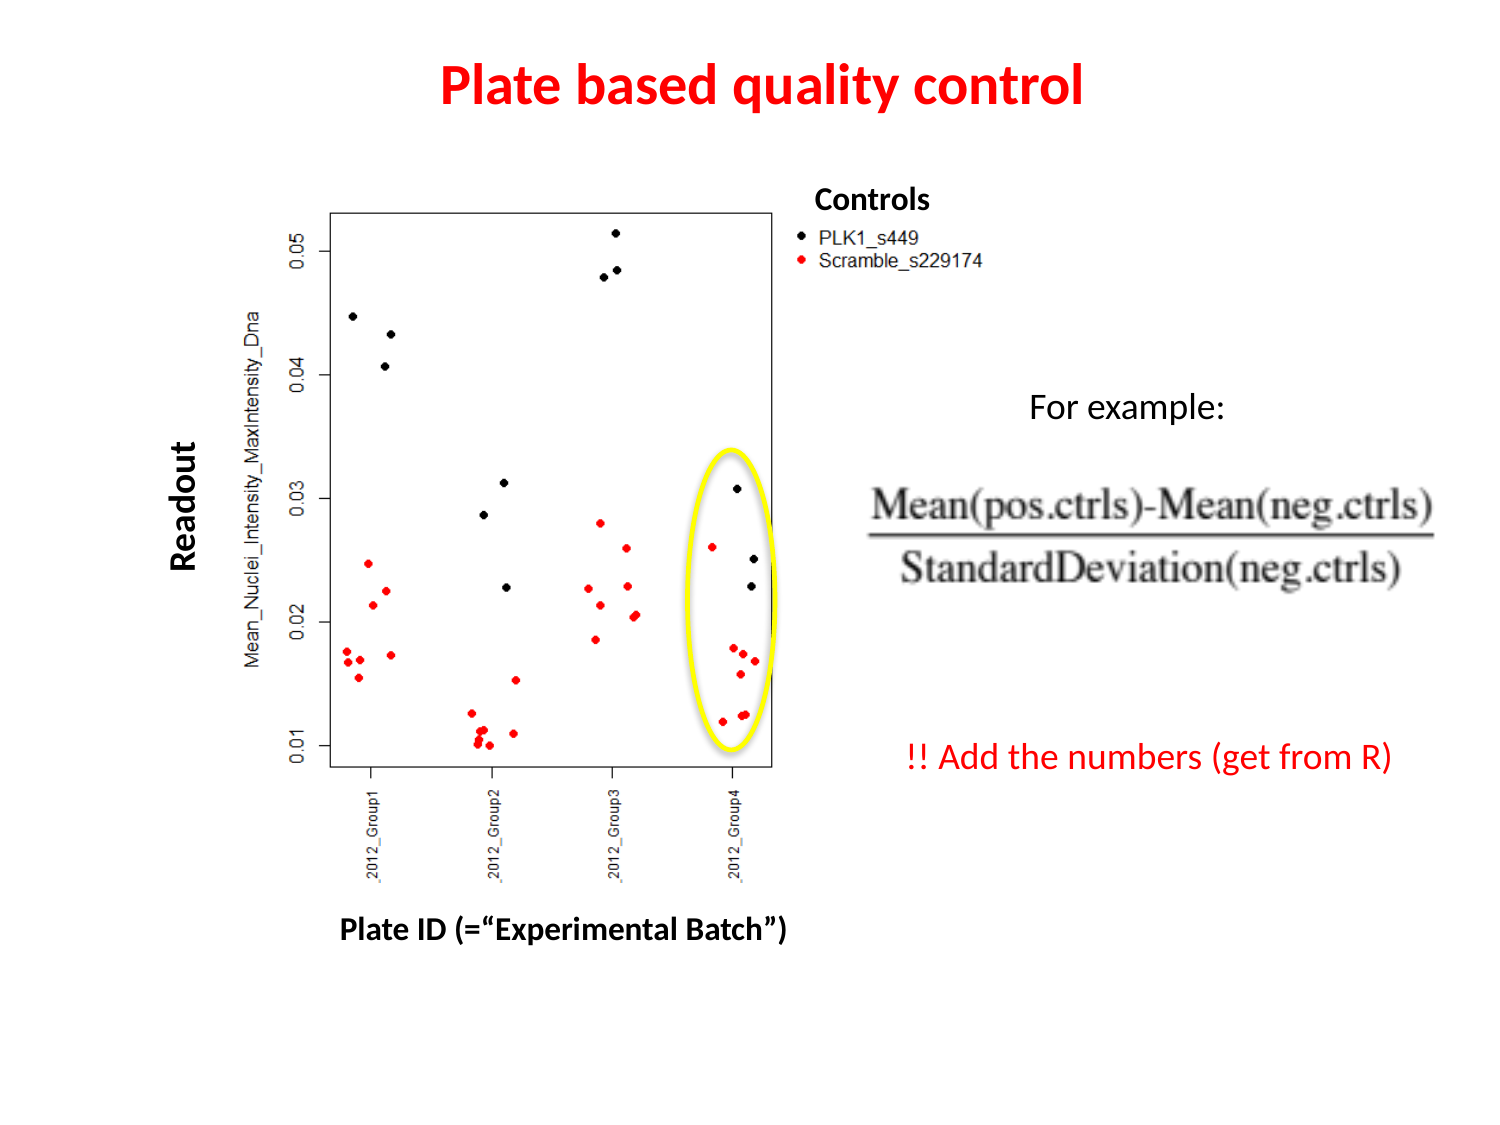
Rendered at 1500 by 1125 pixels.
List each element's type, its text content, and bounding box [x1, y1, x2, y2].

picture [237, 199, 1002, 883]
text_box Readout [149, 375, 210, 588]
text_box For example: [1014, 374, 1241, 435]
title Plate based quality control [87, 0, 1438, 175]
text_box Controls [799, 169, 1013, 225]
text_box !! Add the numbers (get from R) [1006, 724, 1409, 785]
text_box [862, 474, 1438, 598]
text_box Plate ID (=“Experimental Batch”) [324, 899, 825, 955]
